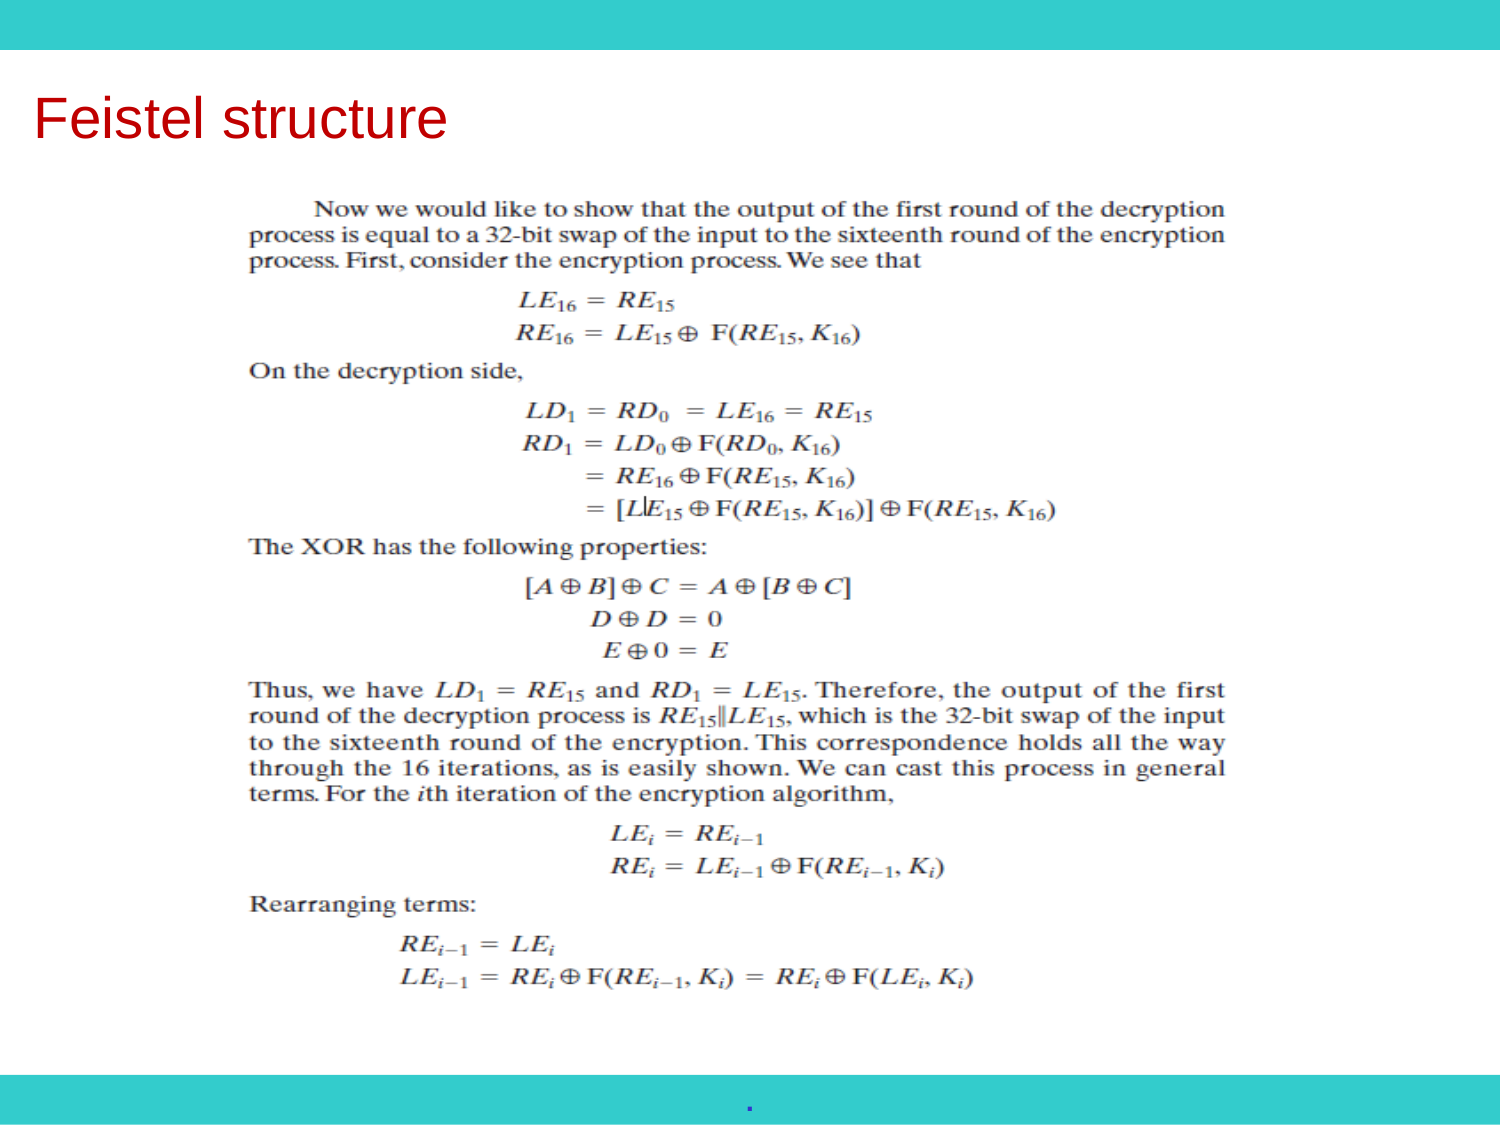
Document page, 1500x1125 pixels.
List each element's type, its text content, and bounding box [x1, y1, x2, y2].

text_box [0, 0, 1500, 50]
text_box Feistel structure [19, 72, 1431, 158]
picture [100, 196, 1293, 997]
text_box . [0, 1074, 1500, 1125]
